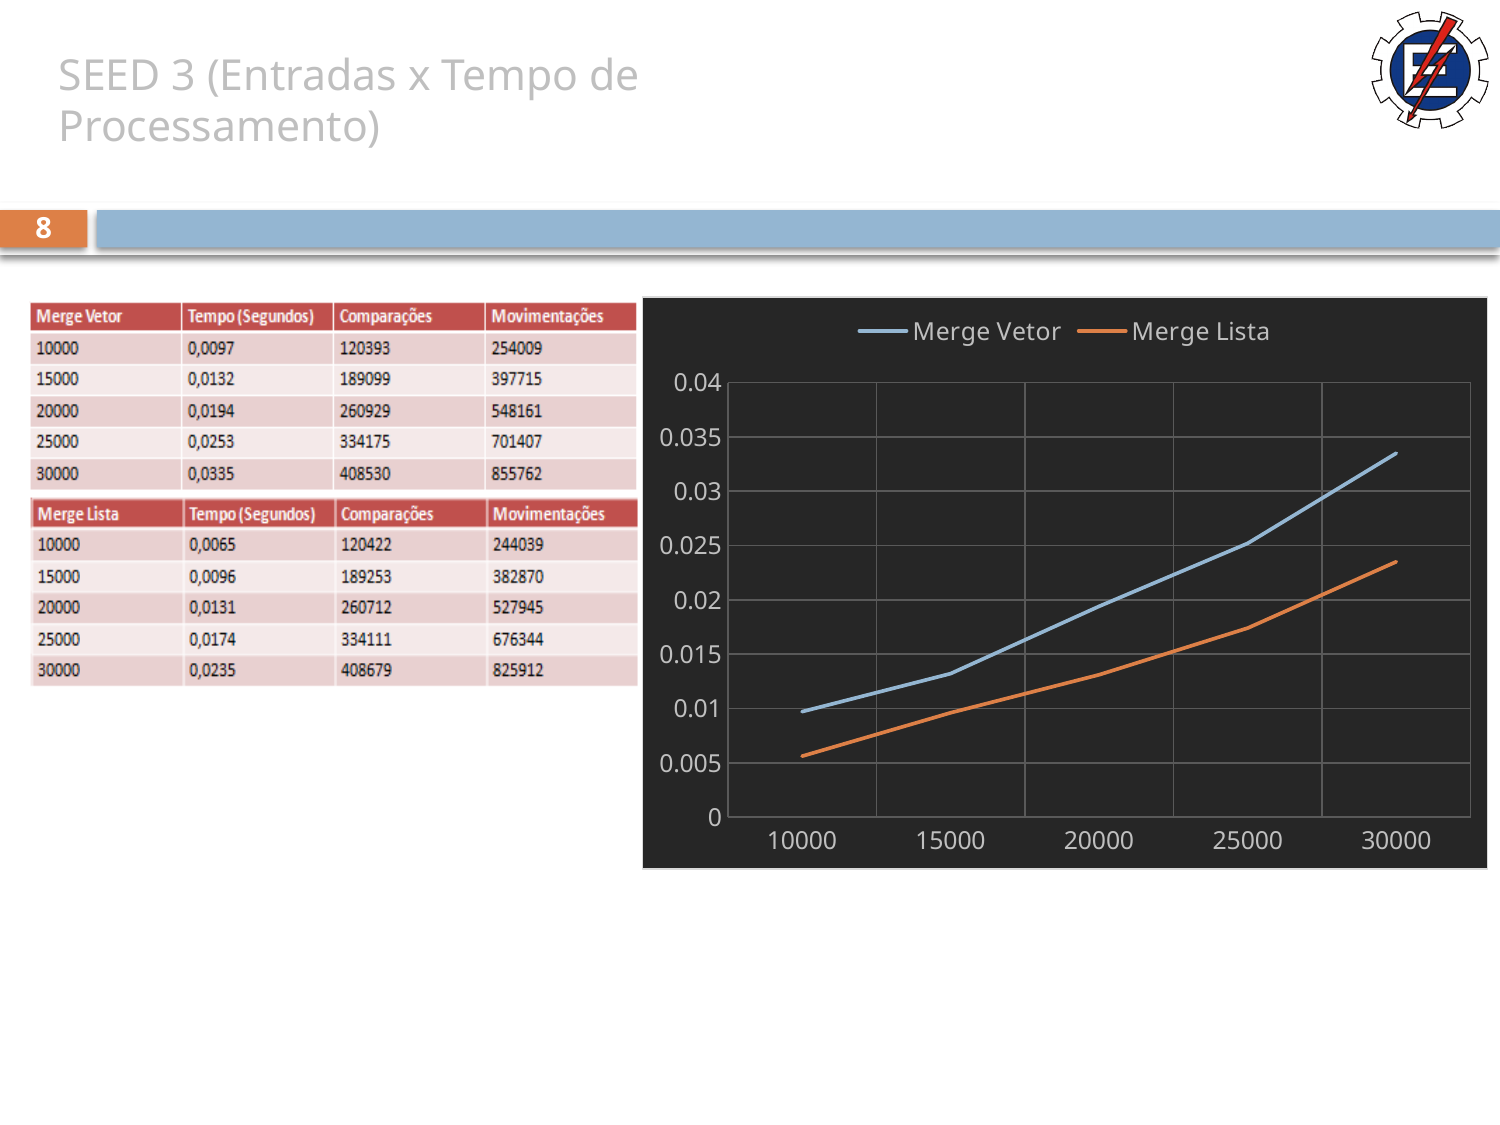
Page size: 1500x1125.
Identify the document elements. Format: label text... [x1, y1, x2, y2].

picture [1370, 11, 1489, 130]
picture [27, 300, 643, 691]
chart [641, 295, 1489, 870]
text_box SEED 3 (Entradas x Tempo de Processamento) [43, 39, 869, 158]
slide_number 8 [0, 208, 88, 249]
